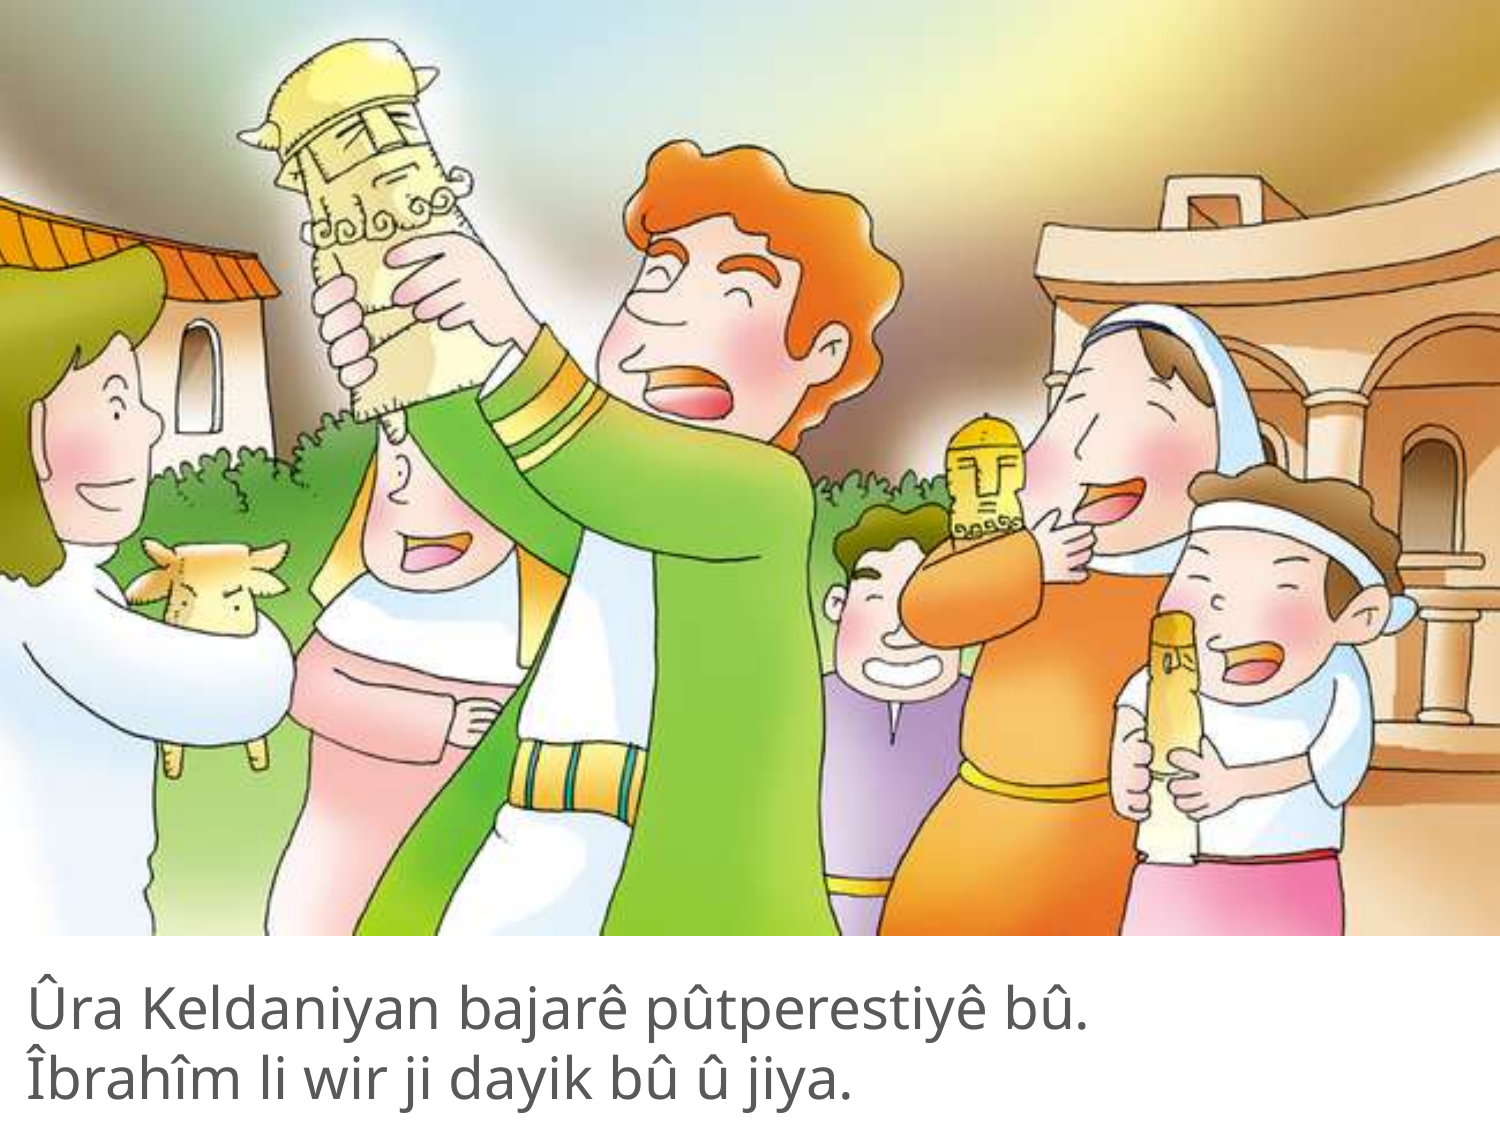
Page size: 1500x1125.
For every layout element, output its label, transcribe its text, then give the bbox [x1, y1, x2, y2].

text_box Ûra Keldaniyan bajarê pûtperestiyê bû. Îbrahîm li wir ji dayik bû û jiya. [11, 964, 1483, 1119]
picture [0, 0, 1500, 937]
